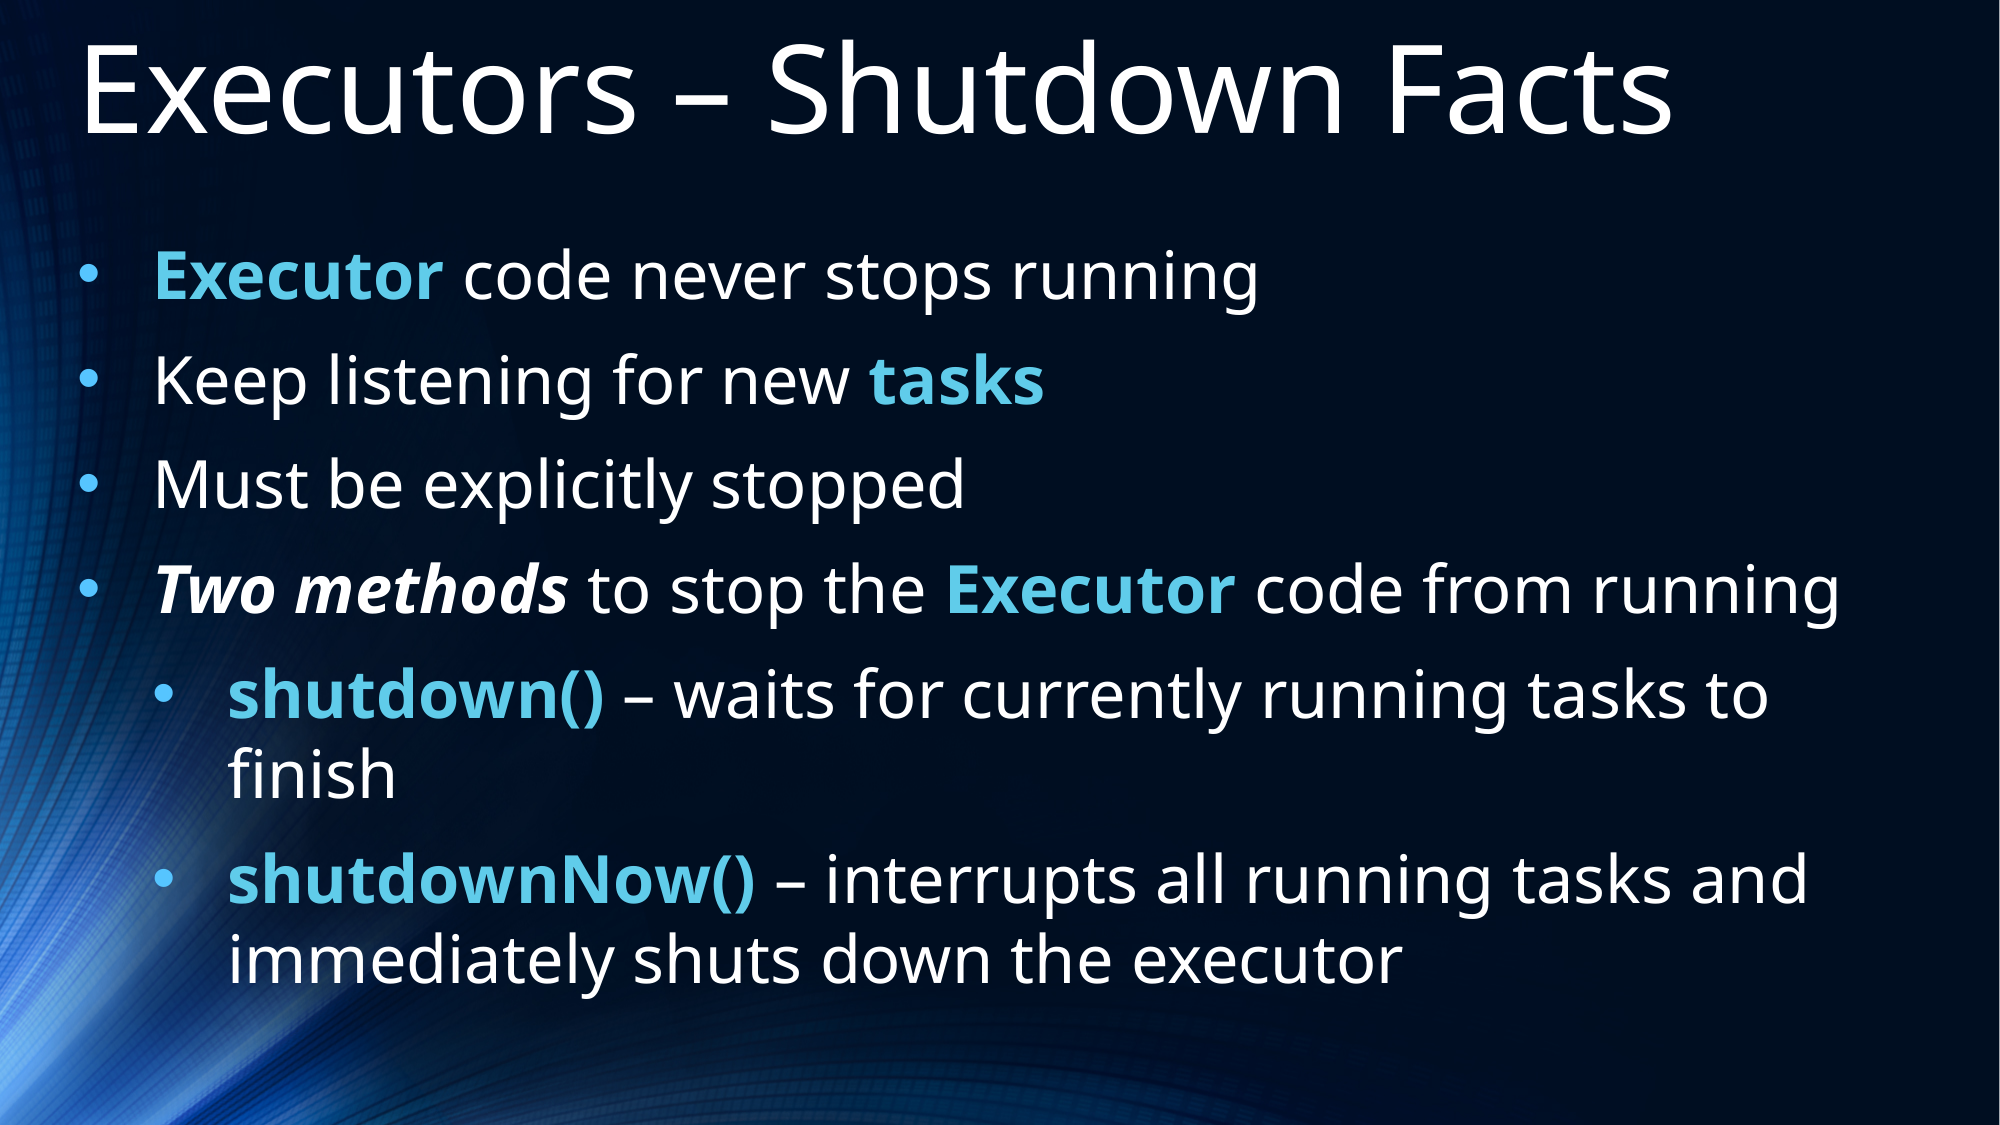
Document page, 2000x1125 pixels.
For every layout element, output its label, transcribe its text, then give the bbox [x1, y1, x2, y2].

picture [0, 263, 2000, 1125]
text_box Executor code never stops running Keep listening for new tasks Must be explicitly stopped Two methods to stop the Executor code from running shutdown() – waits for currently running tasks to finish shutdownNow() – interrupts all running tasks and immediately shuts down the executor [62, 224, 1938, 1100]
list Executors – Shutdown Facts [0, 2, 2000, 263]
